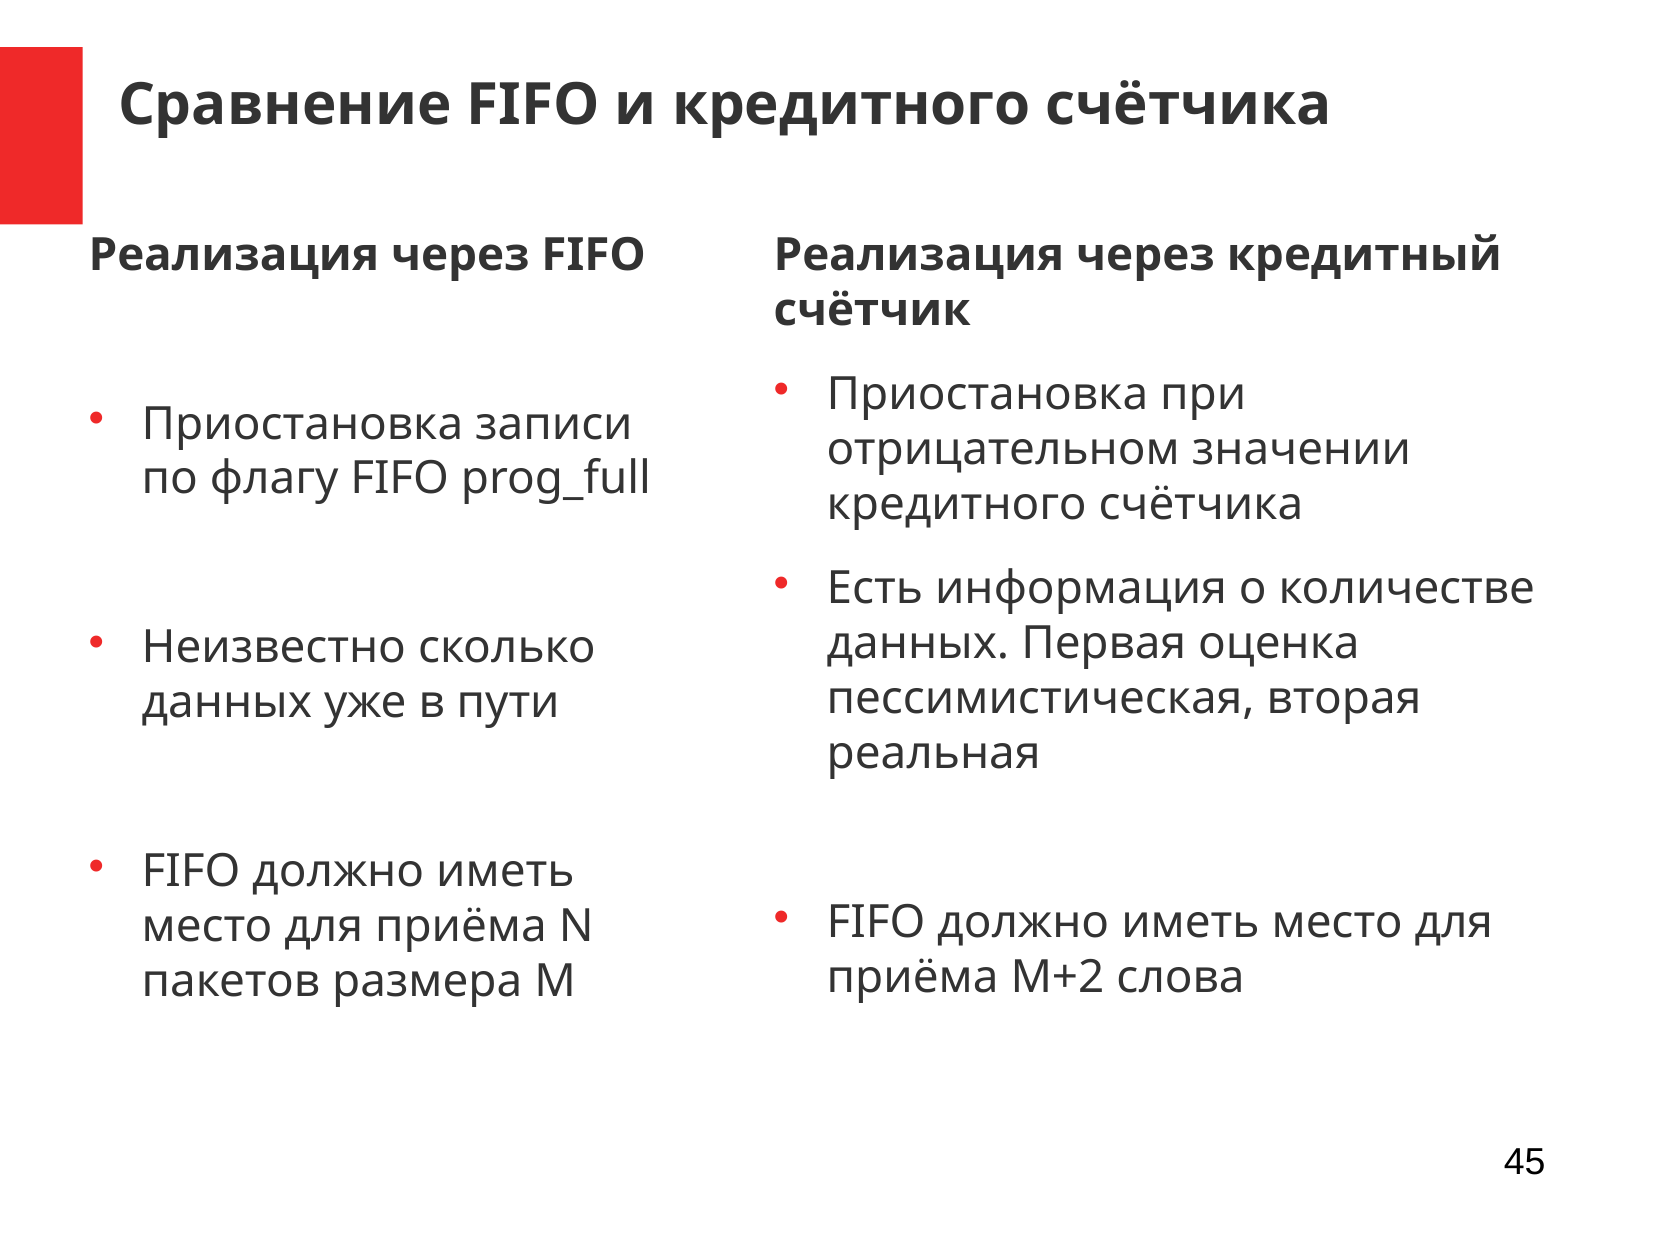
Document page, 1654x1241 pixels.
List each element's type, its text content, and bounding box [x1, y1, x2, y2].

text_box 45 [1185, 1129, 1571, 1216]
text_box Реализация через FIFO Приостановка записи по флагу FIFO prog_full Неизвестно сколько данных уже в пути FIFO должно иметь место для приёма N пакетов размера M [70, 224, 697, 1028]
text_box Сравнение FIFO и кредитного счётчика [118, 49, 1571, 154]
text_box Реализация через кредитный счётчик Приостановка при отрицательном значении кредитного счётчика Есть информация о количестве данных. Первая оценка пессимистическая, вторая реальная FIFO должно иметь место для приёма M+2 слова [755, 224, 1583, 993]
